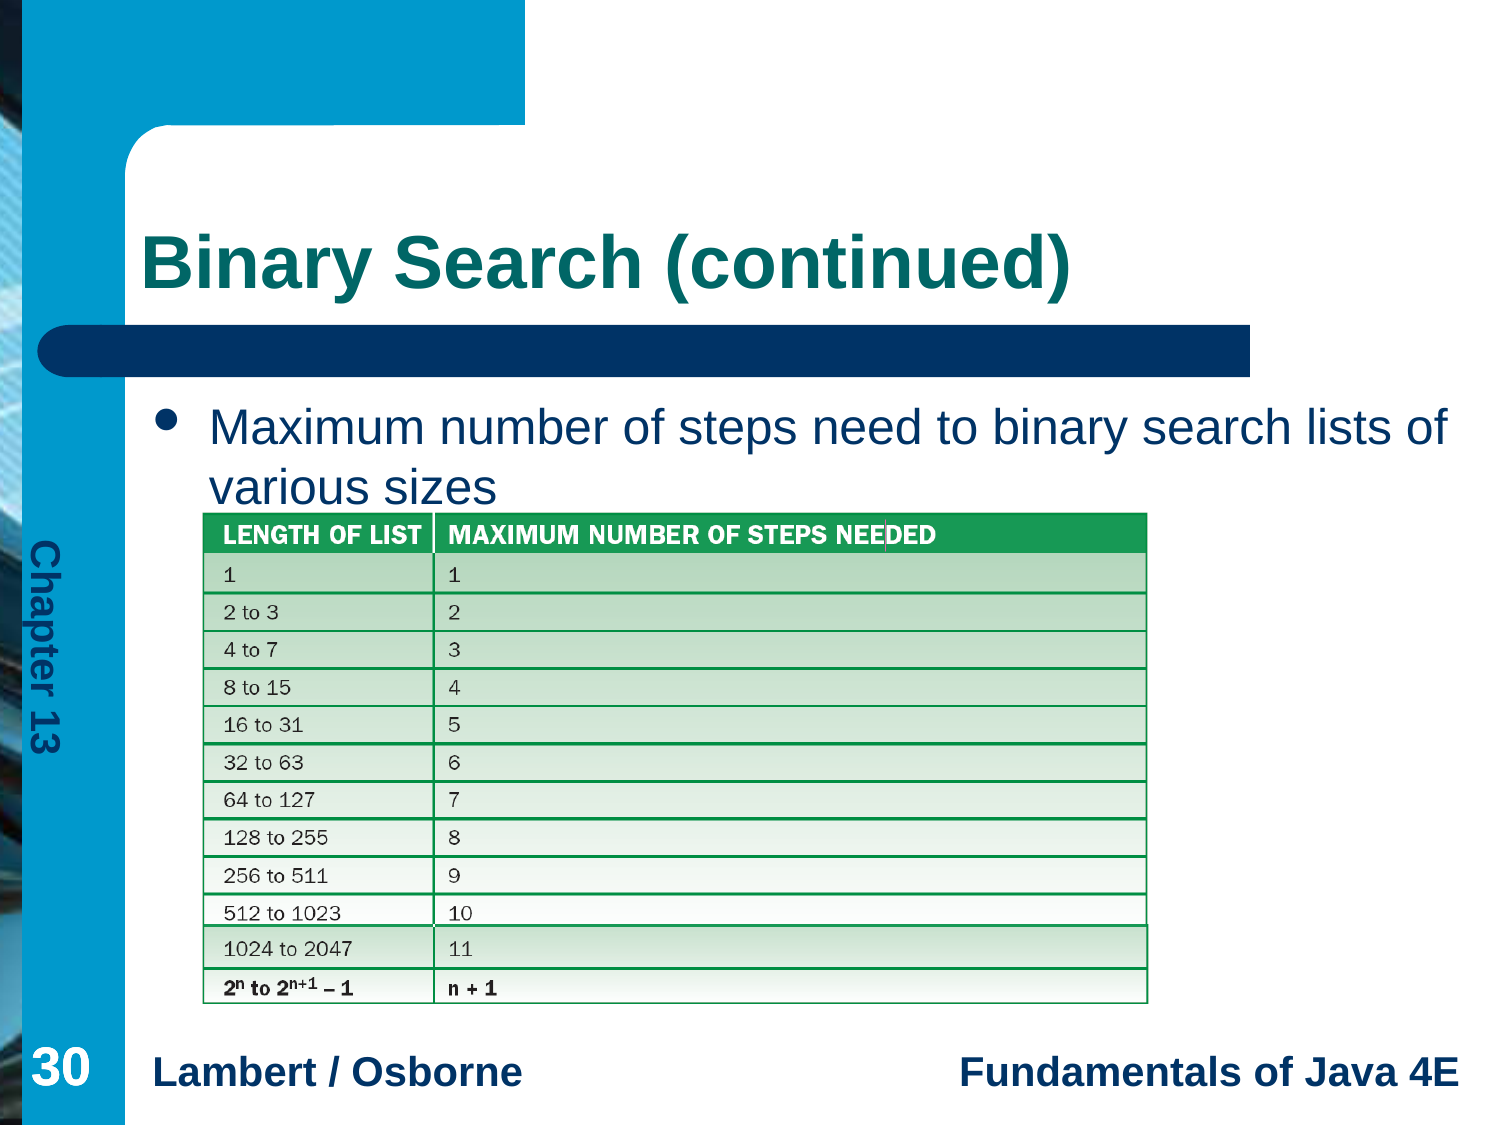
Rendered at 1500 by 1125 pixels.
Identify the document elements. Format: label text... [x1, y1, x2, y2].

list Maximum number of steps need to binary search lists of various sizes [137, 387, 1476, 999]
picture [0, 0, 22, 1125]
picture [199, 509, 1151, 1007]
title Binary Search (continued) [124, 124, 1426, 313]
text_box 30 [13, 1023, 111, 1105]
